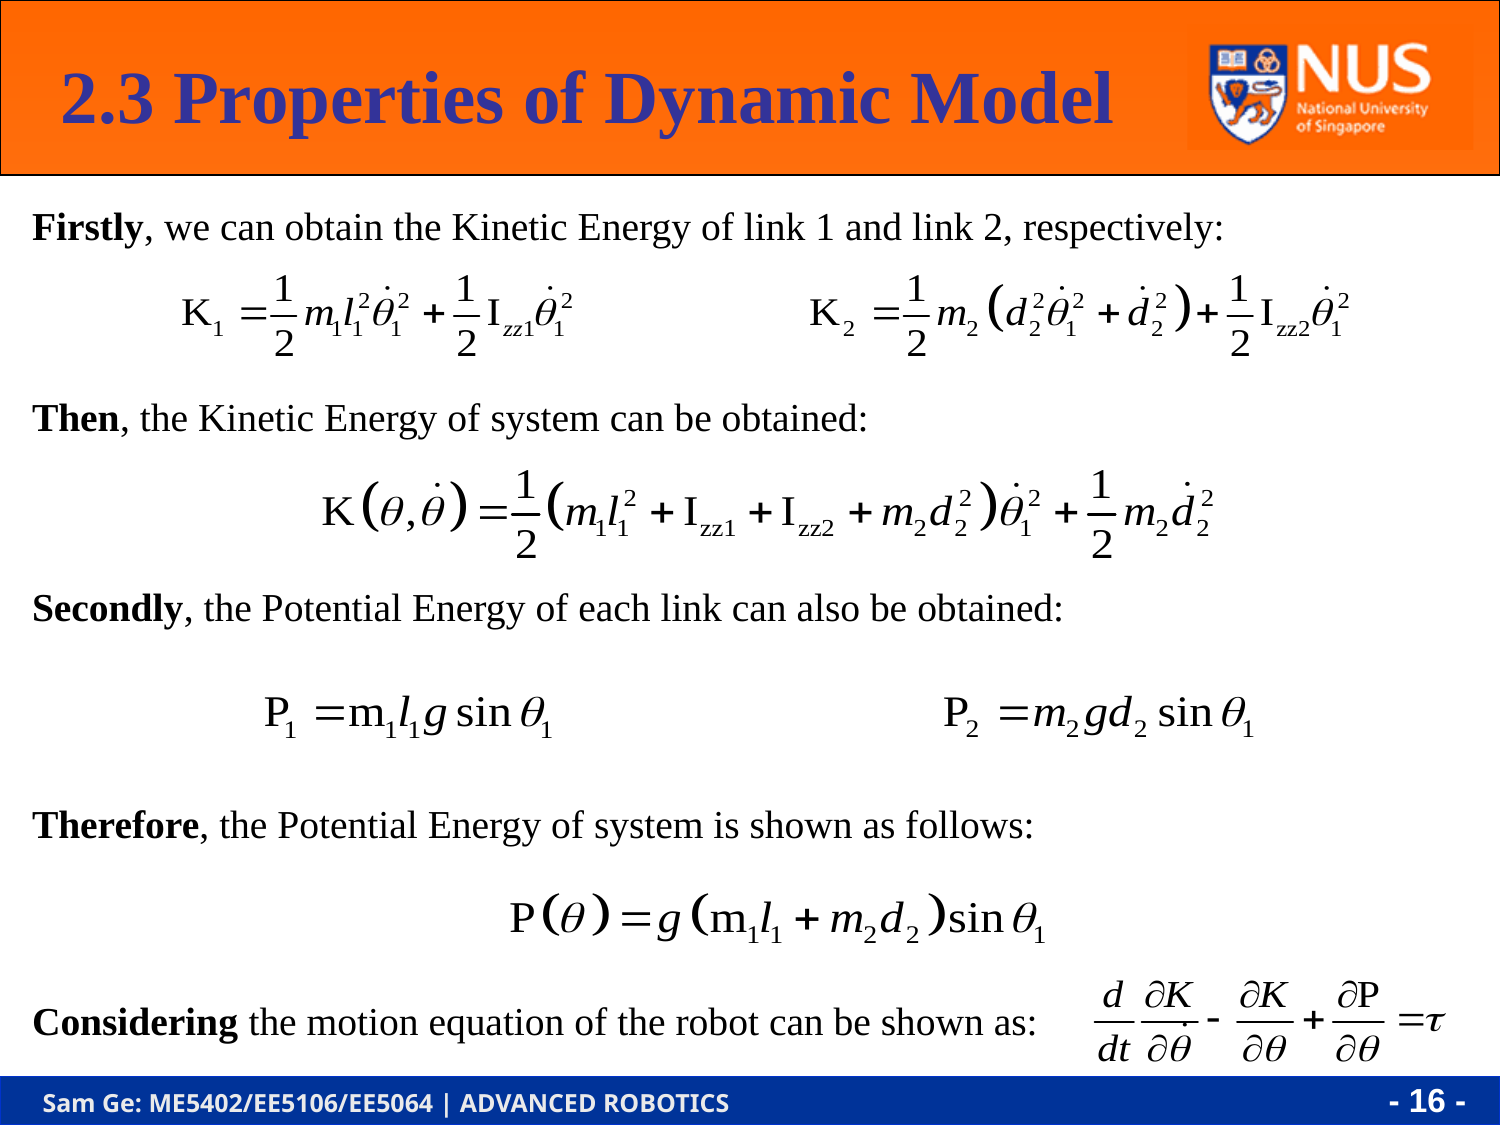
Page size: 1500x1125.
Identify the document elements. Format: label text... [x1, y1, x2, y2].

text_box Secondly, the Potential Energy of each link can also be obtained: [17, 564, 1300, 639]
text_box Considering the motion equation of the robot can be shown as: [17, 988, 1082, 1051]
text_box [174, 263, 583, 366]
text_box 2.3 Properties of Dynamic Model [46, 41, 1163, 147]
text_box Firstly, we can obtain the Kinetic Energy of link 1 and link 2, respectively: [17, 183, 1300, 258]
text_box - 15 - [1357, 1071, 1482, 1125]
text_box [1087, 971, 1454, 1070]
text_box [314, 457, 1224, 568]
text_box Then, the Kinetic Energy of system can be obtained: [17, 374, 1300, 449]
picture [1187, 24, 1474, 150]
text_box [501, 884, 1053, 959]
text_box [256, 682, 560, 749]
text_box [802, 263, 1357, 366]
text_box Therefore, the Potential Energy of system is shown as follows: [17, 781, 1300, 856]
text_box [935, 682, 1262, 749]
